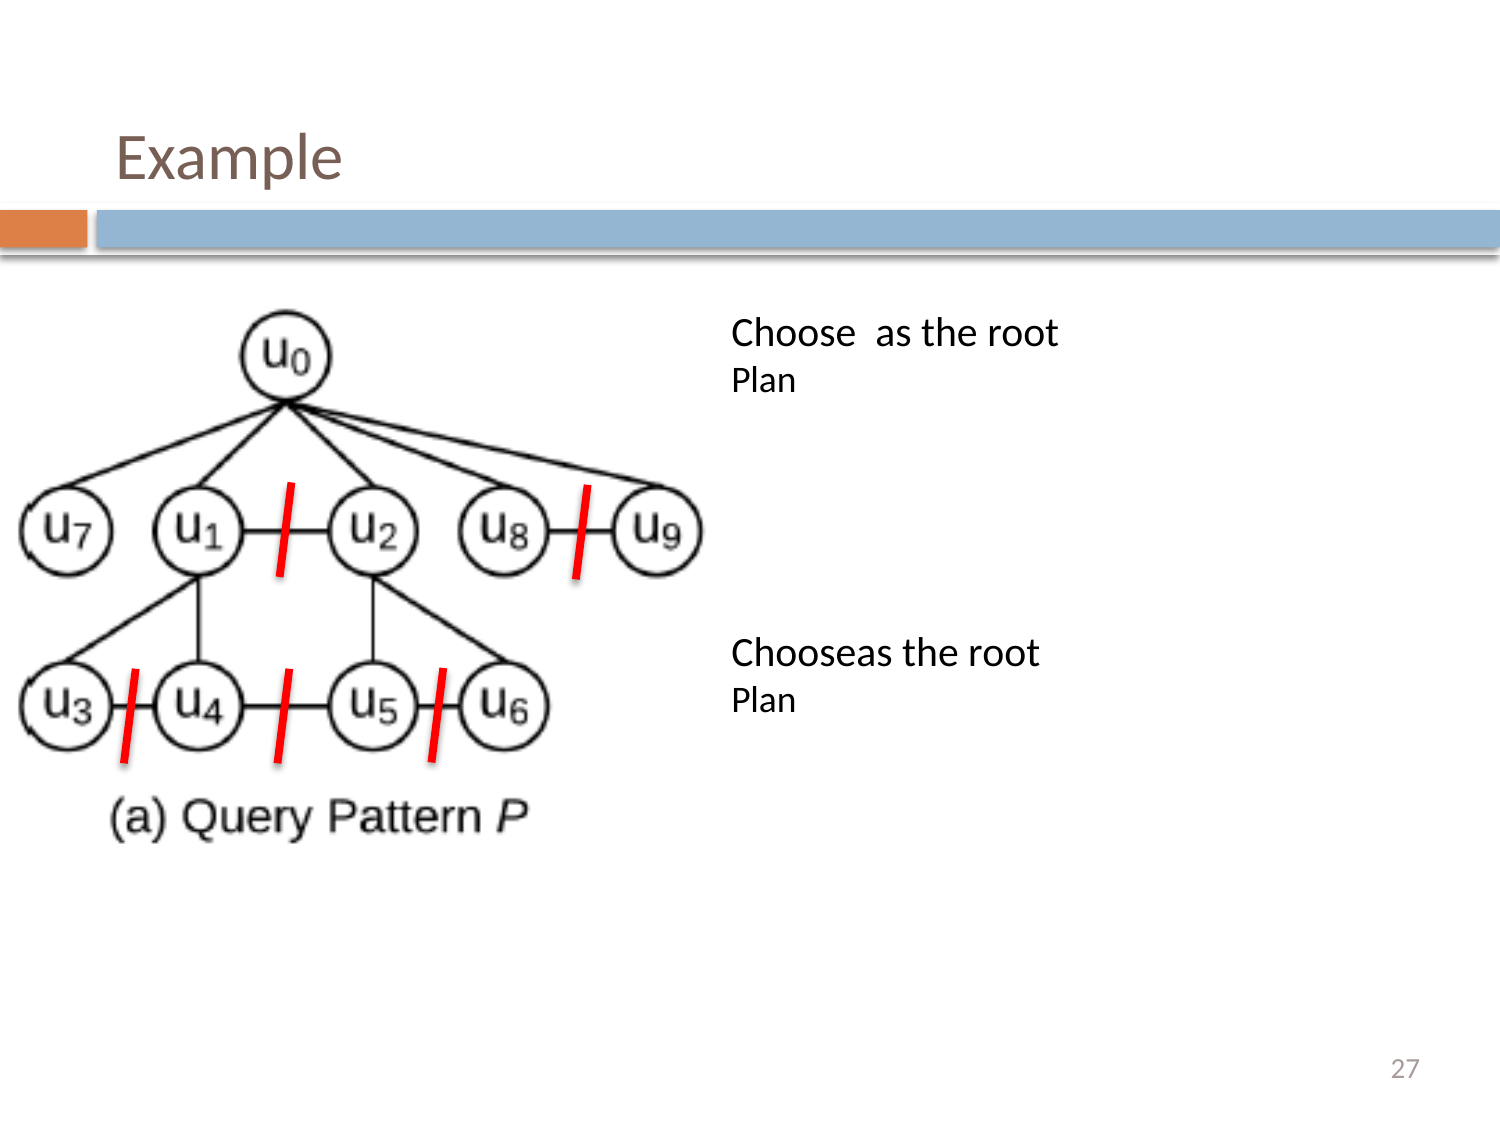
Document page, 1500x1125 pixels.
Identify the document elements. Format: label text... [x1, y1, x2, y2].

title Example [100, 37, 1438, 200]
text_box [279, 482, 292, 578]
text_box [431, 667, 444, 763]
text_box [575, 484, 588, 580]
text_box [277, 668, 290, 764]
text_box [123, 668, 136, 764]
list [2, 299, 717, 855]
slide_number 27 [1316, 1046, 1436, 1087]
